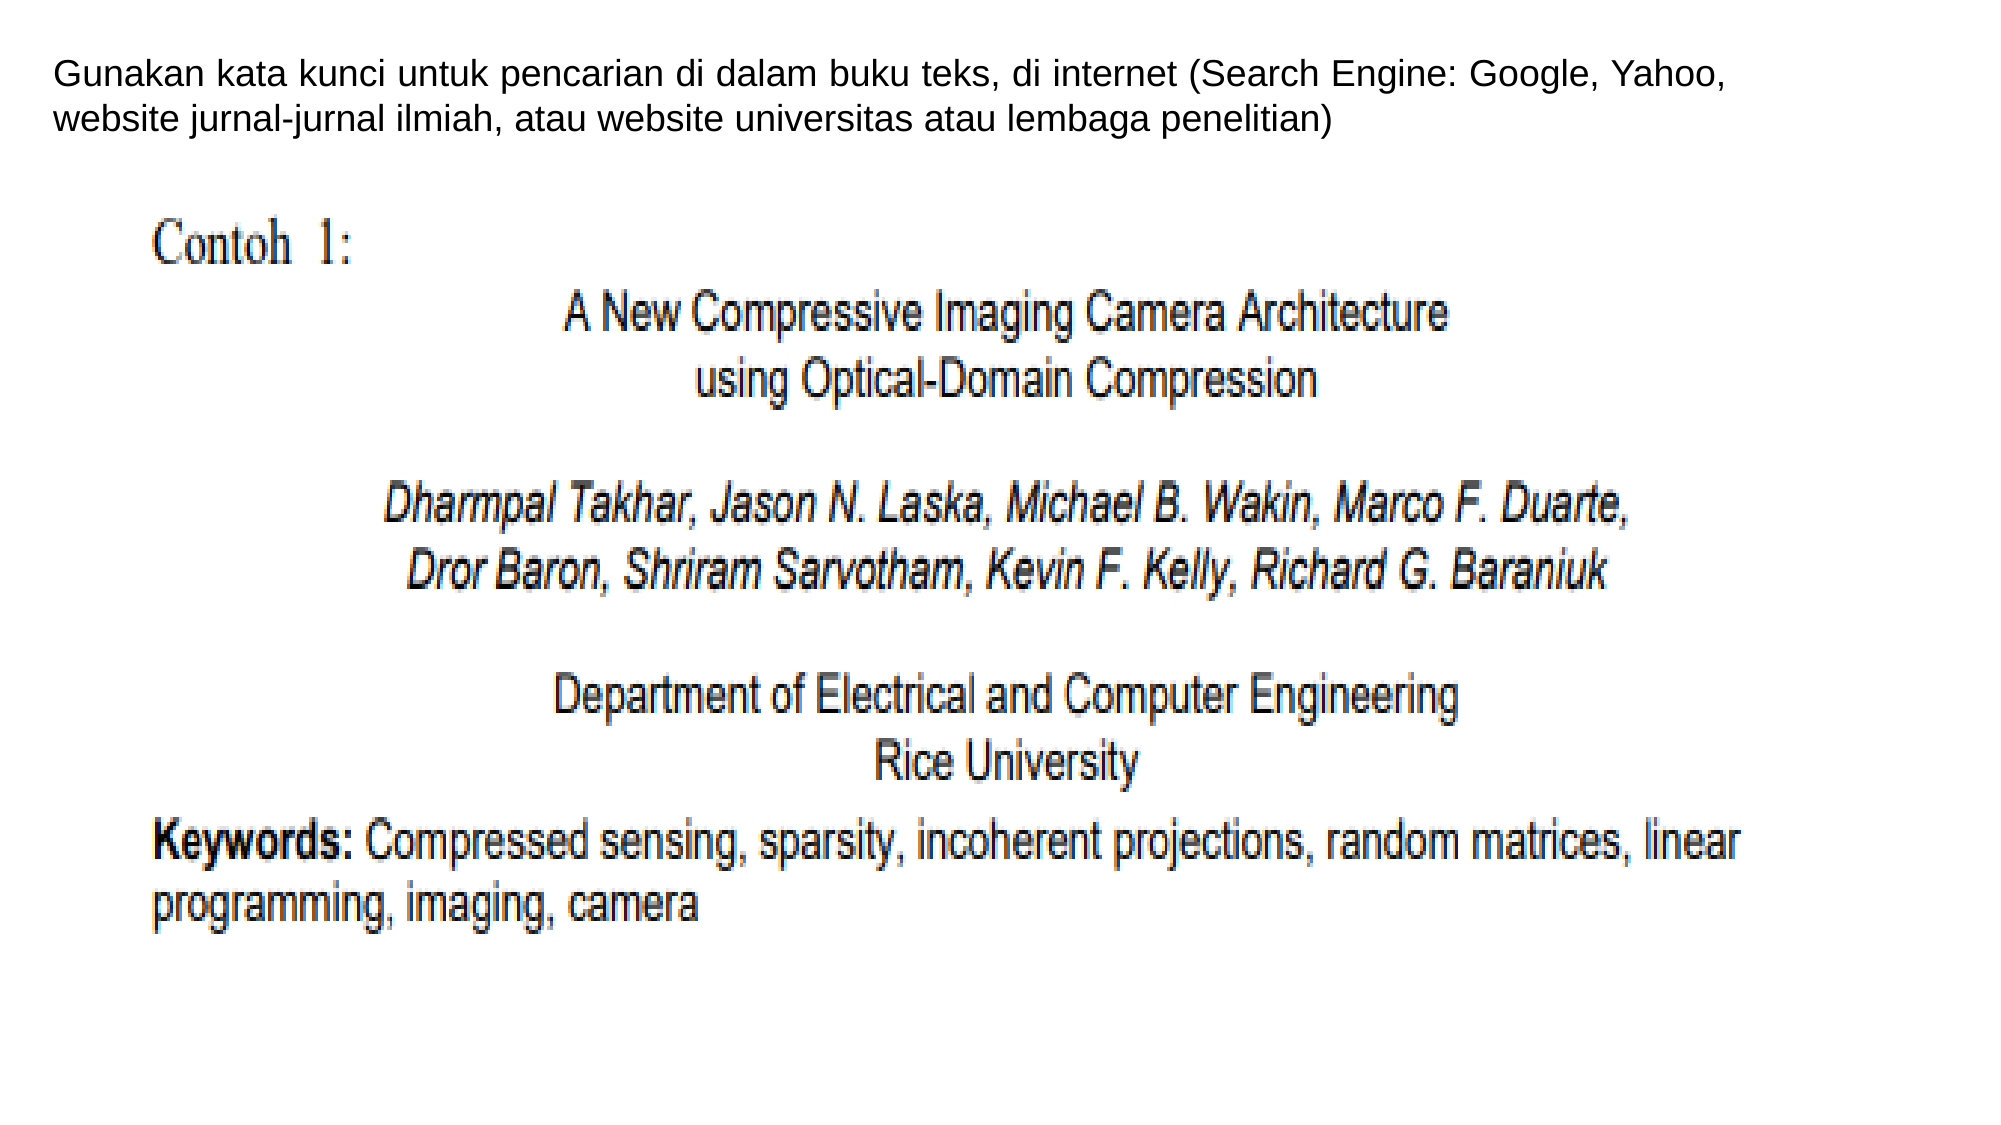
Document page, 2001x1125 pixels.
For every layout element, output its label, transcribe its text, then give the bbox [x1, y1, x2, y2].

picture [107, 178, 1893, 955]
text_box Gunakan kata kunci untuk pencarian di dalam buku teks, di internet (Search Engine: Google, Yahoo, website jurnal-jurnal ilmiah, atau website universitas atau lembaga penelitian) [38, 41, 1742, 147]
